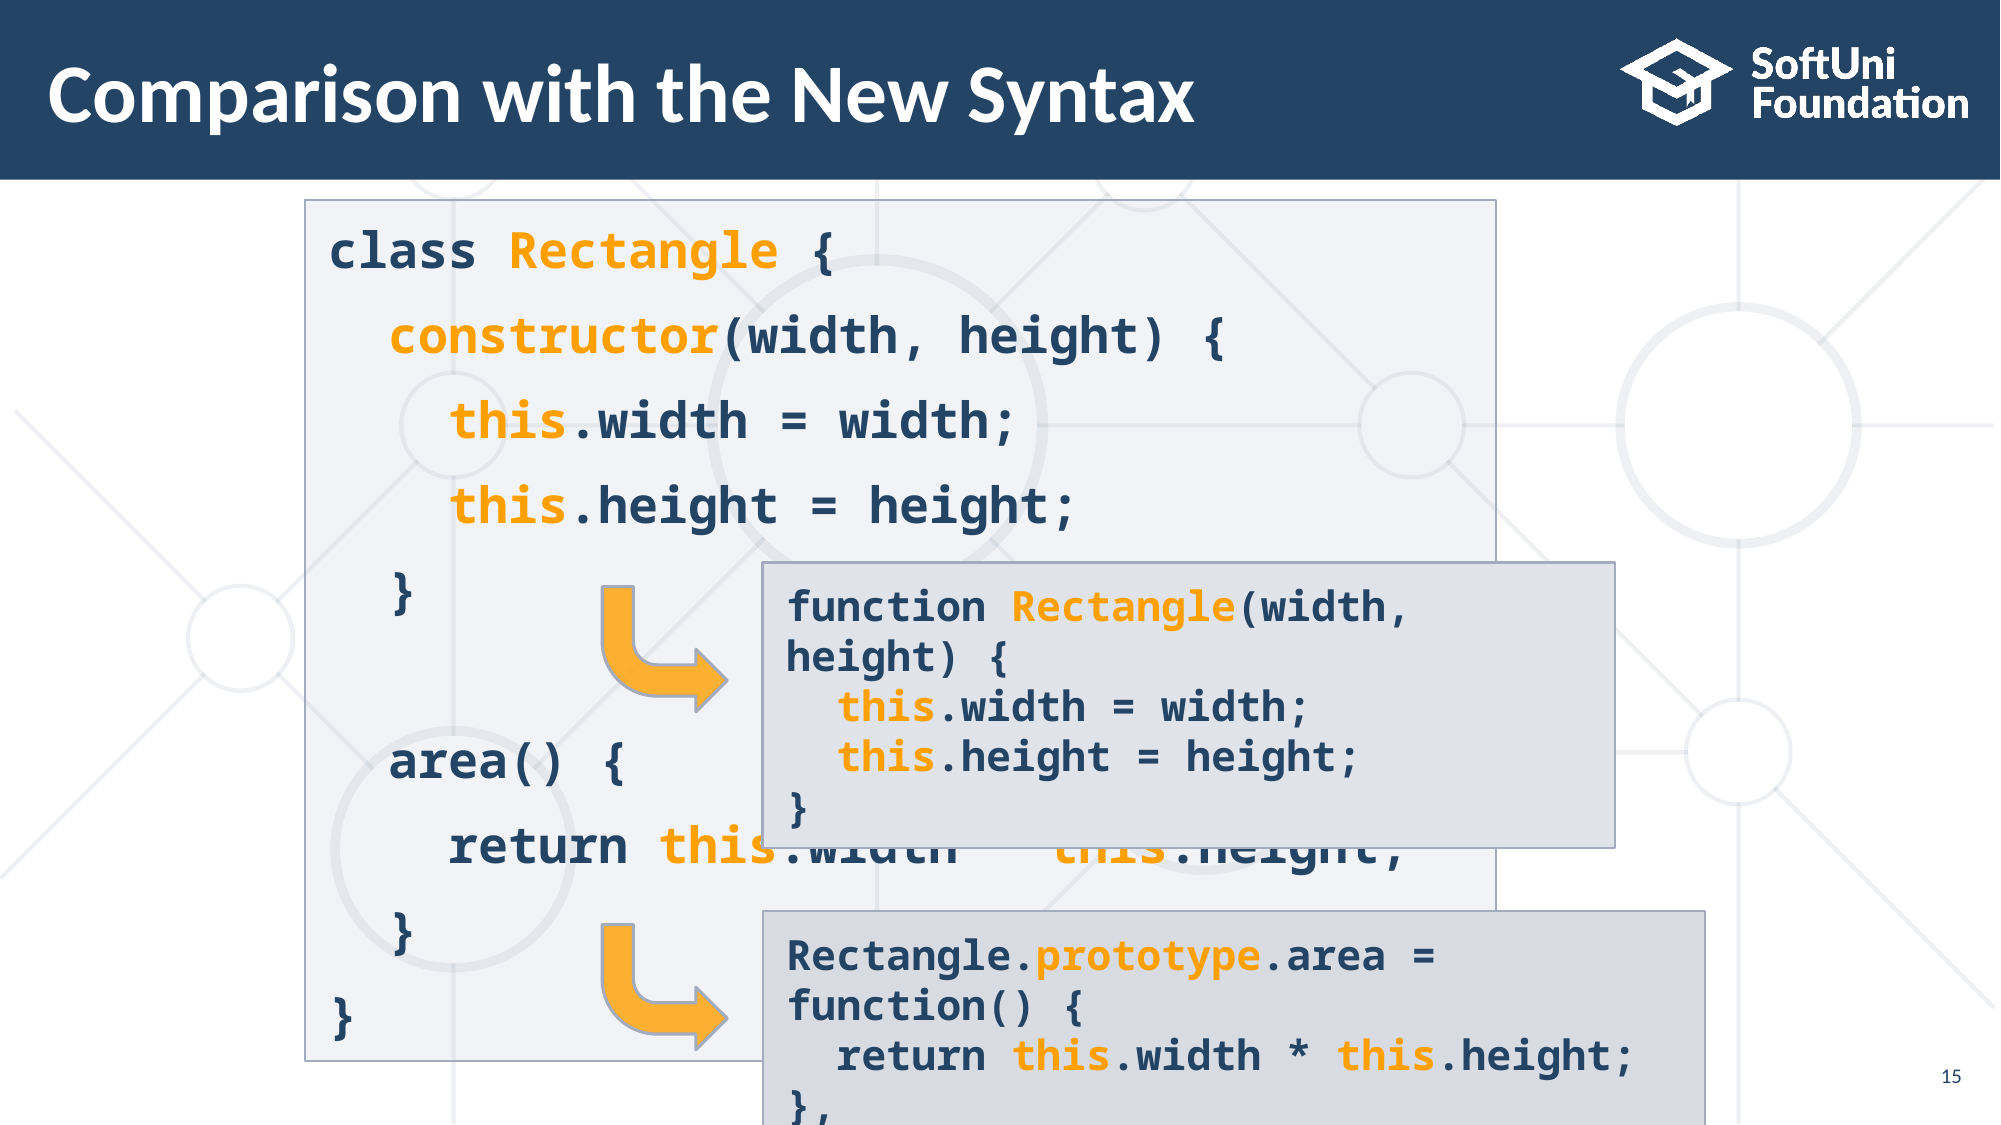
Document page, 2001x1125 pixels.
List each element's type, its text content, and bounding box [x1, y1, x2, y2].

text_box Rectangle.prototype.area = function() { return this.width * this.height; }, [762, 911, 1705, 1125]
picture [1619, 38, 1968, 126]
slide_number 15 [1897, 1049, 1968, 1101]
title Comparison with the New Syntax [31, 16, 1591, 162]
text_box function Rectangle(width, height) { this.width = width; this.height = height; } [762, 562, 1616, 848]
text_box [600, 584, 730, 714]
text_box [600, 922, 730, 1052]
text_box class Rectangle { constructor(width, height) { this.width = width; this.height = height; } area() { return this.width * this.height; } } [305, 200, 1496, 1062]
